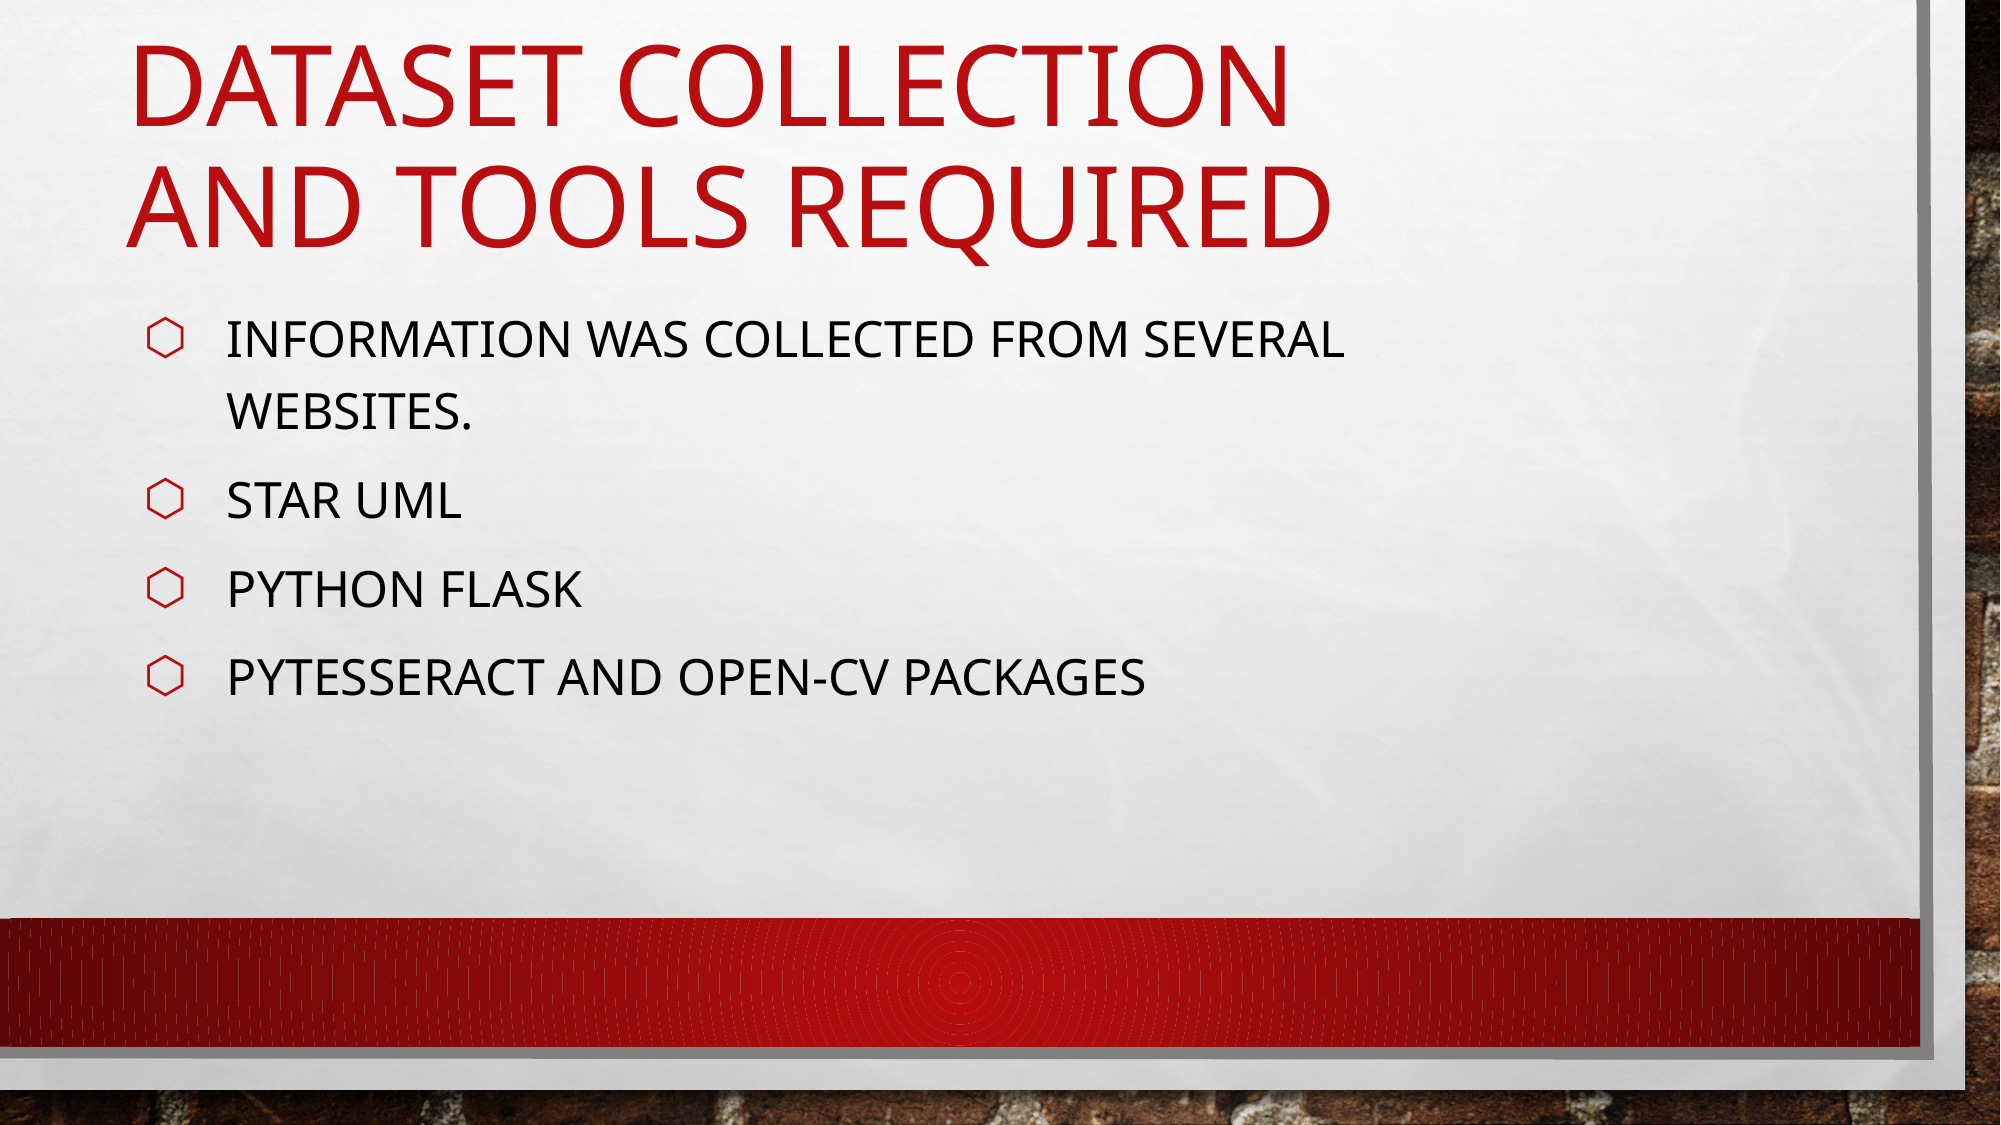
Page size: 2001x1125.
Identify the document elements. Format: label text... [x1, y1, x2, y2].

title DATASET COLLECTION AND TOOLS REQUIRED [126, 84, 1443, 273]
picture [0, 0, 2000, 1125]
list Information was collected from several websites. Star UML Python FLASK Pytesseract and open-cv packages [126, 295, 1443, 988]
